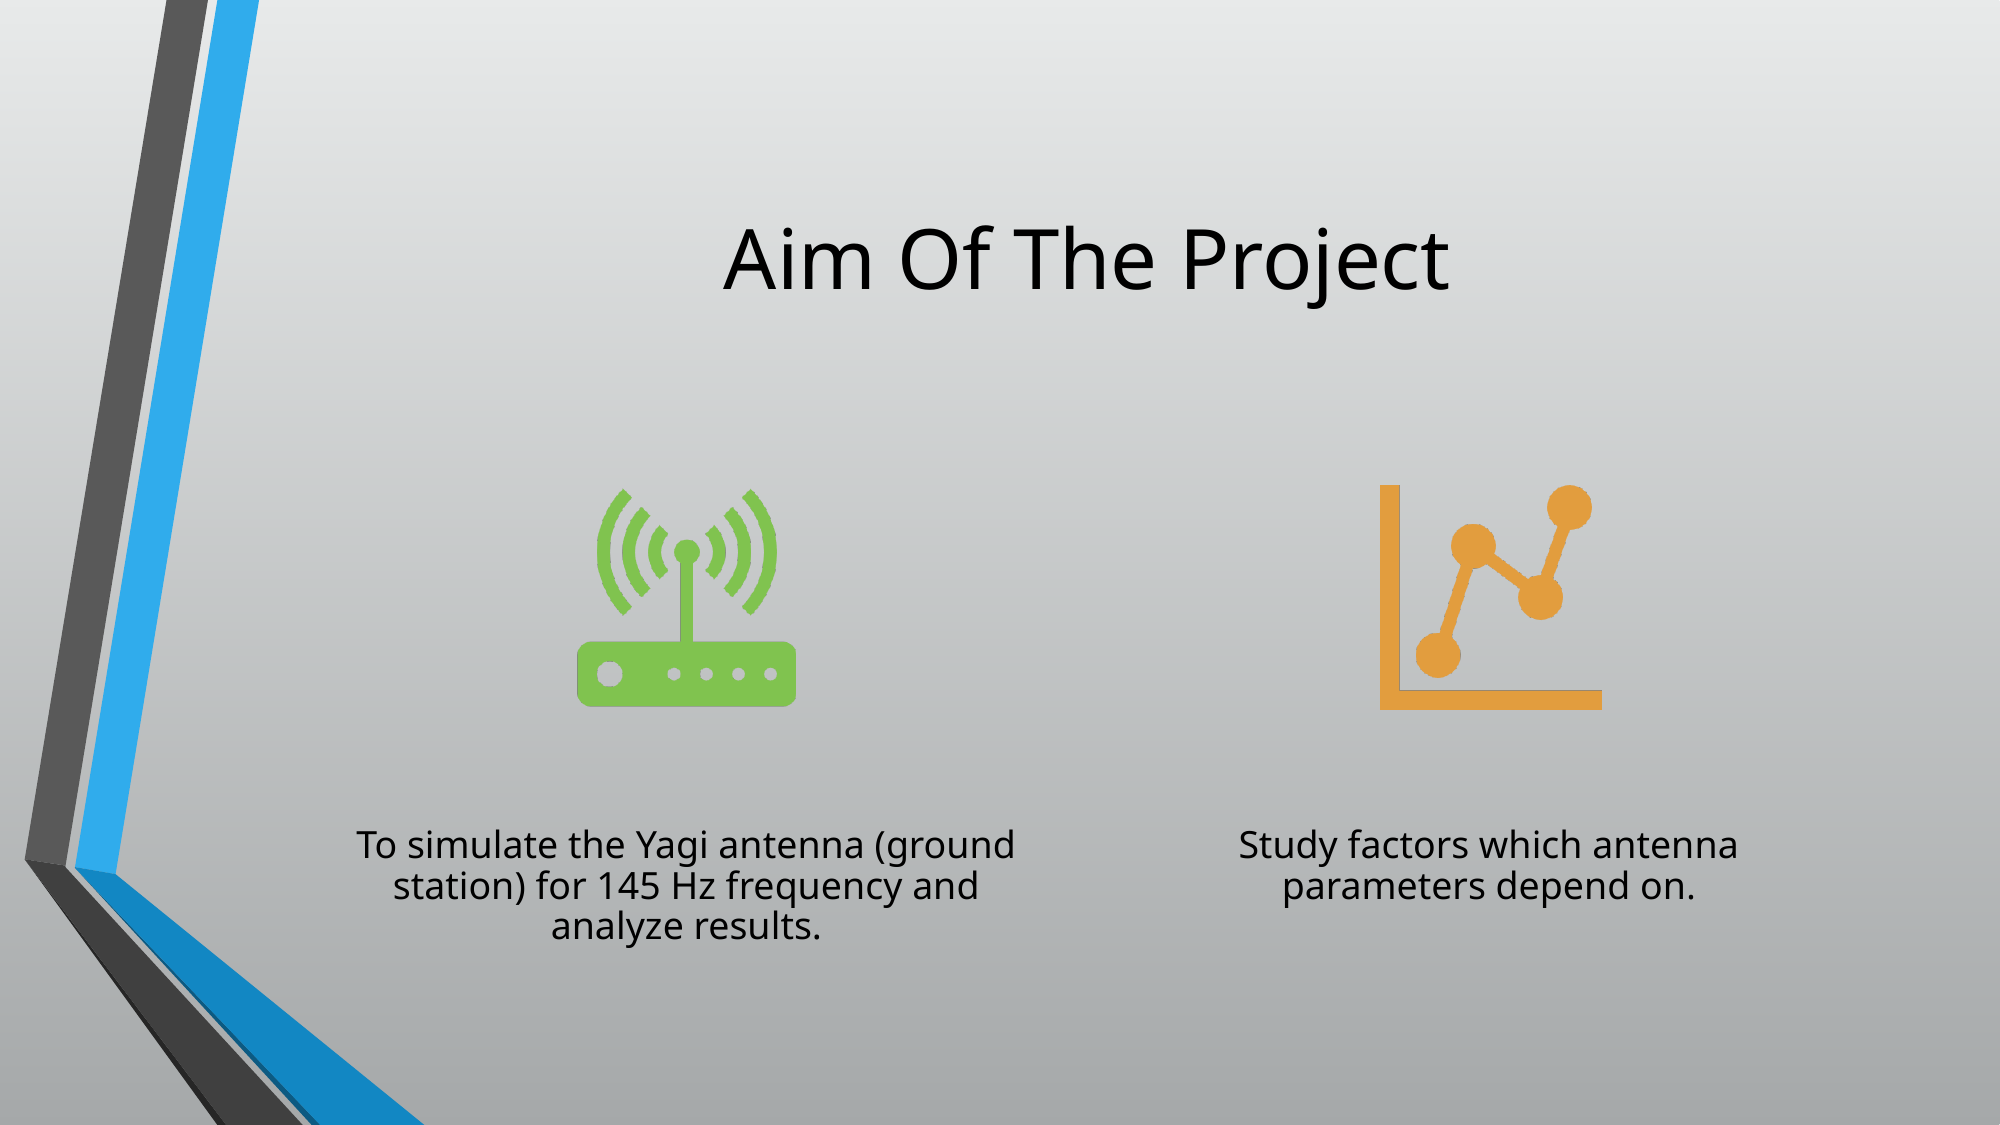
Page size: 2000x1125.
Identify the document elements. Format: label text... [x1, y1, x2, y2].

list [288, 441, 1887, 951]
title Aim Of The Project [288, 112, 1887, 400]
